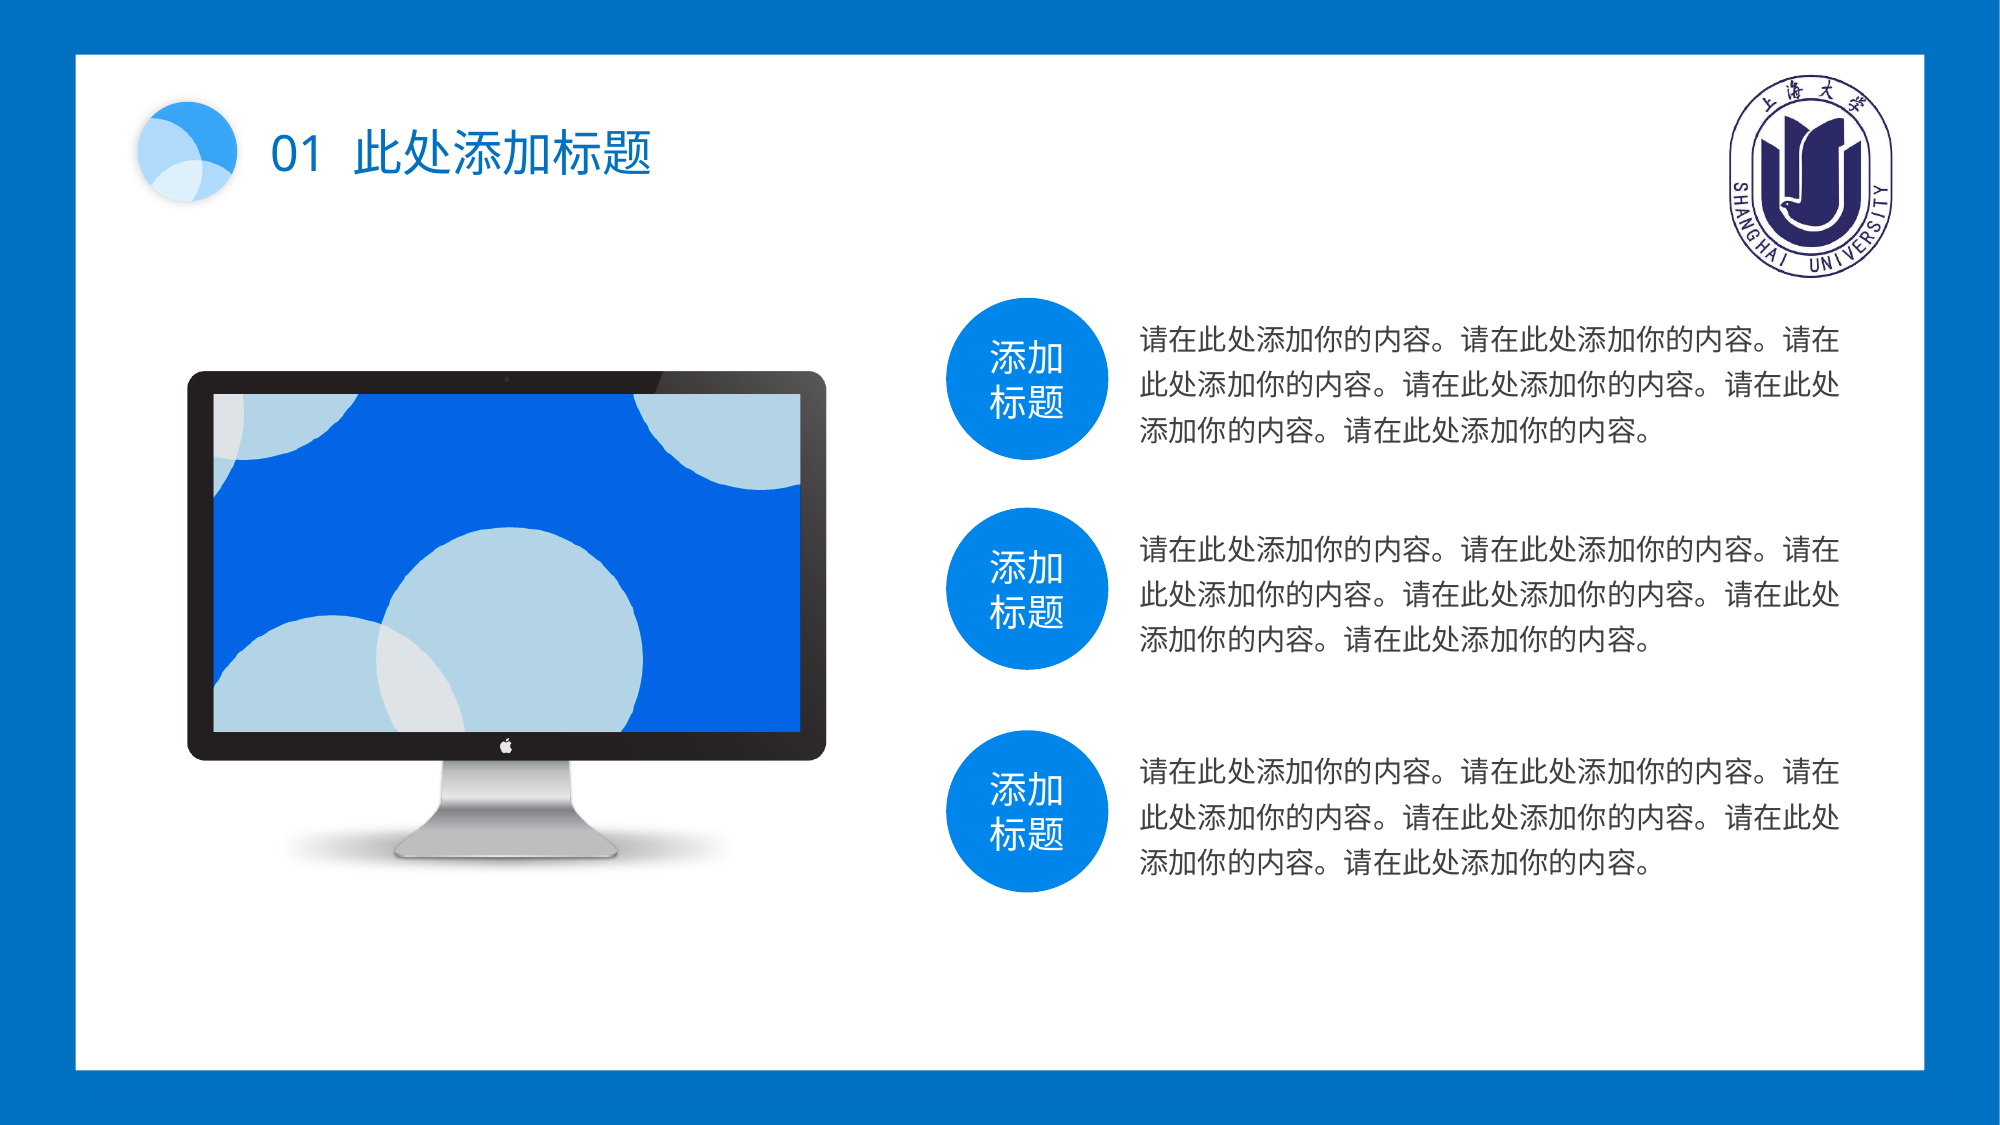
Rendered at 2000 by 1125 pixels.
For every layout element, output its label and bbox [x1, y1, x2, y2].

text_box [73, 52, 1926, 1072]
text_box [945, 507, 1861, 671]
picture [1699, 54, 1944, 299]
text_box [945, 297, 1861, 461]
text_box [170, 350, 845, 877]
text_box [137, 101, 688, 202]
text_box [945, 730, 1861, 893]
